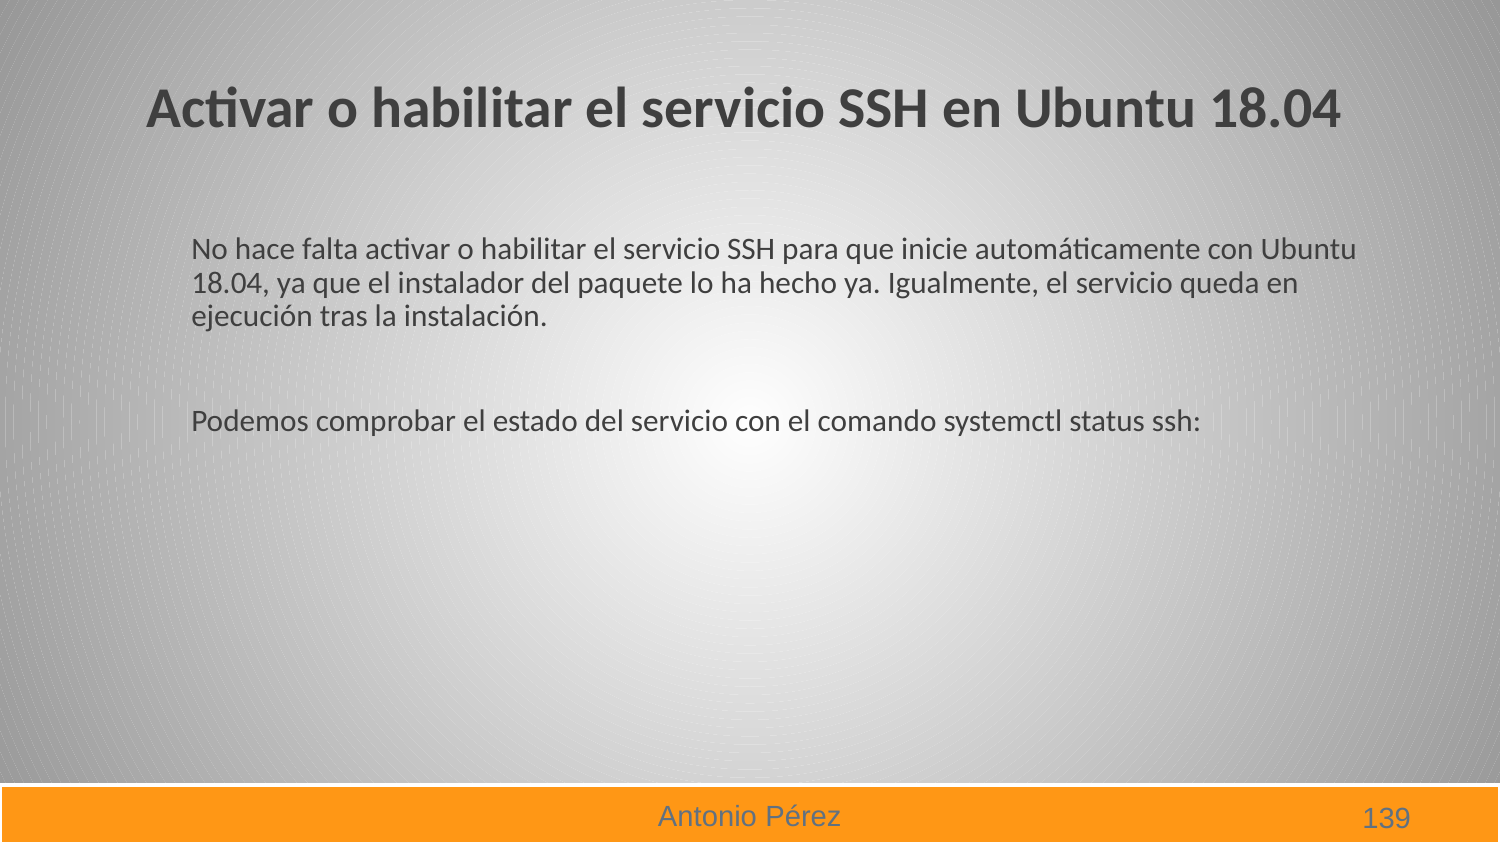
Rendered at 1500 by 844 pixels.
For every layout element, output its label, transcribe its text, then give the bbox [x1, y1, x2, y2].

list No hace falta activar o habilitar el servicio SSH para que inicie automáticamente con Ubuntu 18.04, ya que el instalador del paquete lo ha hecho ya. Igualmente, el servicio queda en ejecución tras la instalación. Podemos comprobar el estado del servicio con el comando systemctl status ssh: [135, 227, 1373, 723]
title Activar o habilitar el servicio SSH en Ubuntu 18.04 [135, 35, 1373, 214]
